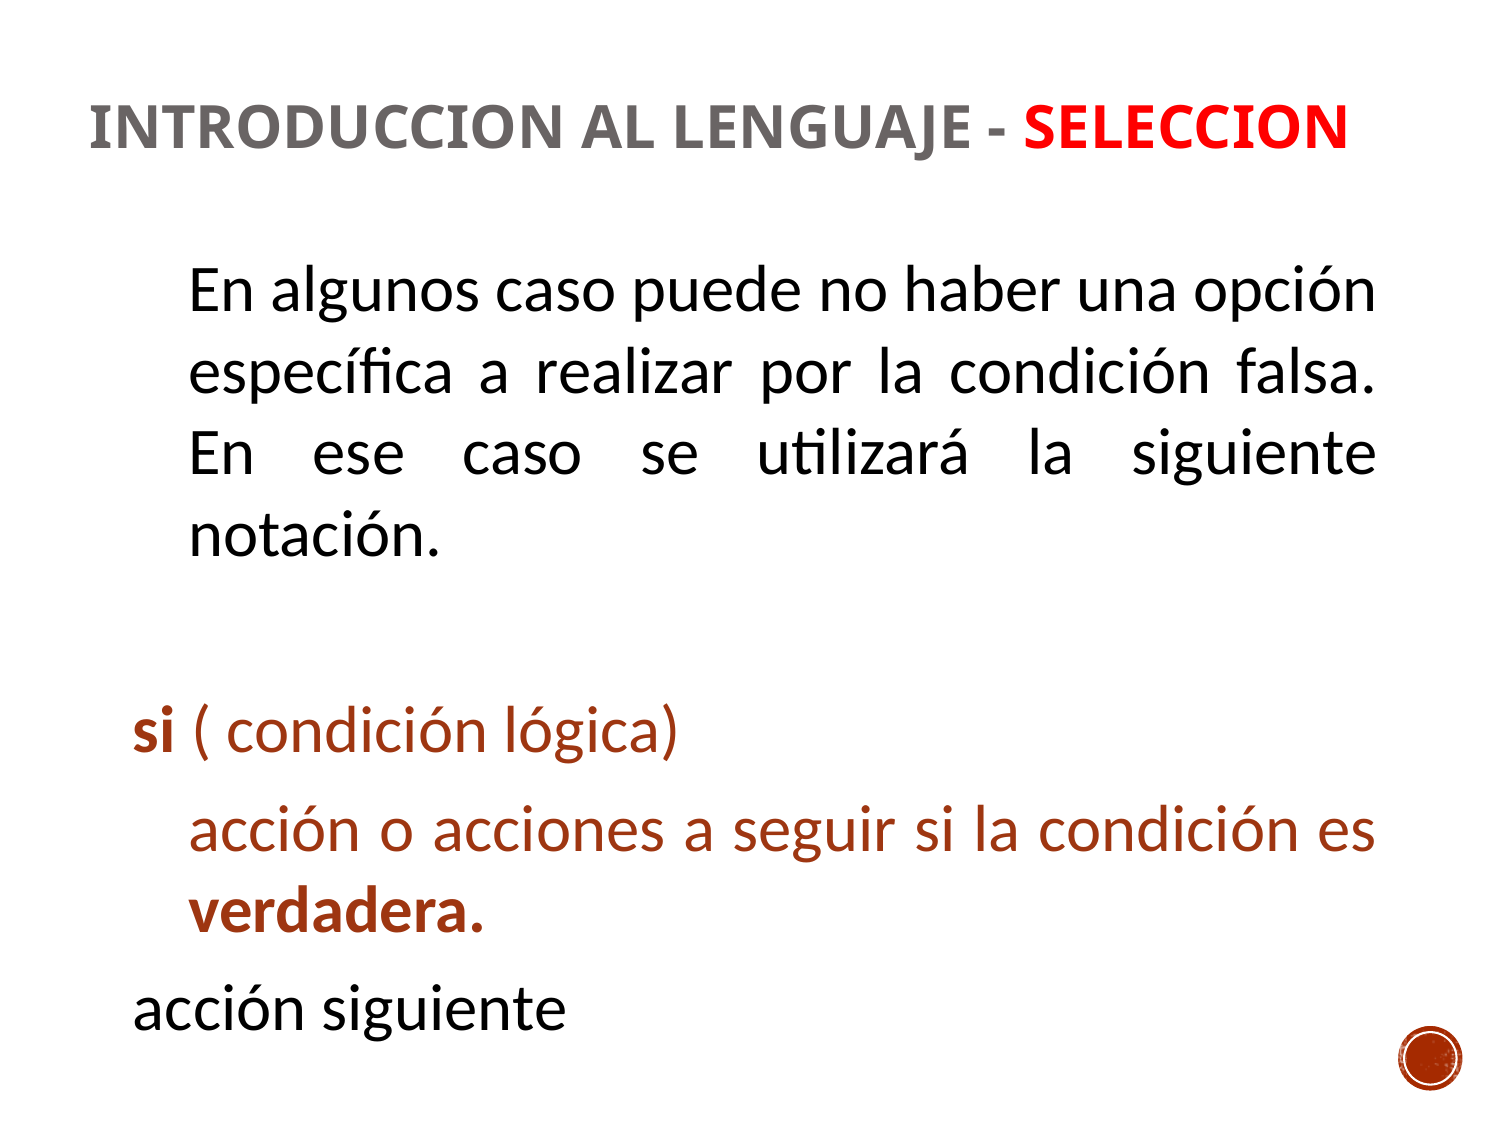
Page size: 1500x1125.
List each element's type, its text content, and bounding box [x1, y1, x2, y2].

text_box INTRODUCCION AL LENGUAJE - SELECCION [74, 81, 1425, 198]
text_box En algunos caso puede no haber una opción específica a realizar por la condición falsa. En ese caso se utilizará la siguiente notación. si ( condición lógica) acción o acciones a seguir si la condición es verdadera. acción siguiente [118, 236, 1394, 1063]
